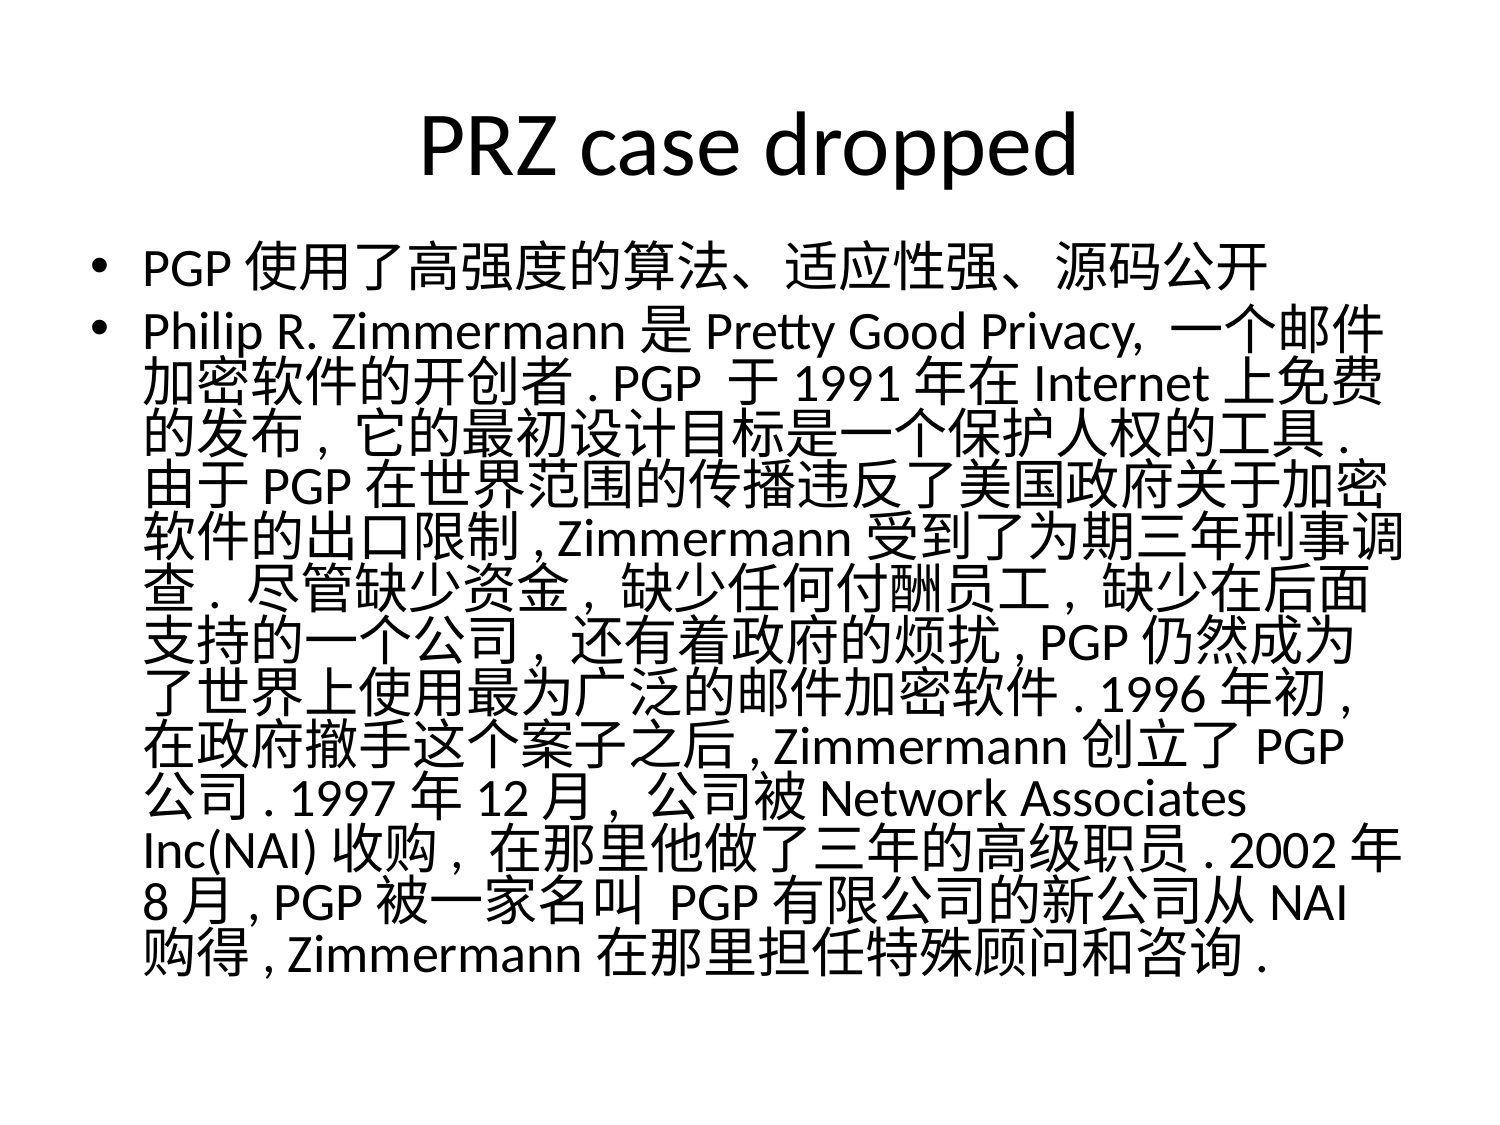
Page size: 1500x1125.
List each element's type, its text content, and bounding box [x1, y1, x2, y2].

title PRZ case dropped [75, 45, 1425, 233]
list PGP使用了高强度的算法、适应性强、源码公开 Philip R. Zimmermann是Pretty Good Privacy, 一个邮件加密软件的开创者. PGP 于1991年在Internet上免费的发布, 它的最初设计目标是一个保护人权的工具. 由于PGP在世界范围的传播违反了美国政府关于加密软件的出口限制, Zimmermann受到了为期三年刑事调查. 尽管缺少资金, 缺少任何付酬员工, 缺少在后面支持的一个公司, 还有着政府的烦扰, PGP仍然成为了世界上使用最为广泛的邮件加密软件. 1996年初, 在政府撤手这个案子之后, Zimmermann创立了PGP公司. 1997年12月, 公司被Network Associates Inc(NAI)收购, 在那里他做了三年的高级职员. 2002年8月, PGP被一家名叫 PGP有限公司的新公司从NAI购得, Zimmermann在那里担任特殊顾问和咨询. [75, 237, 1425, 1005]
